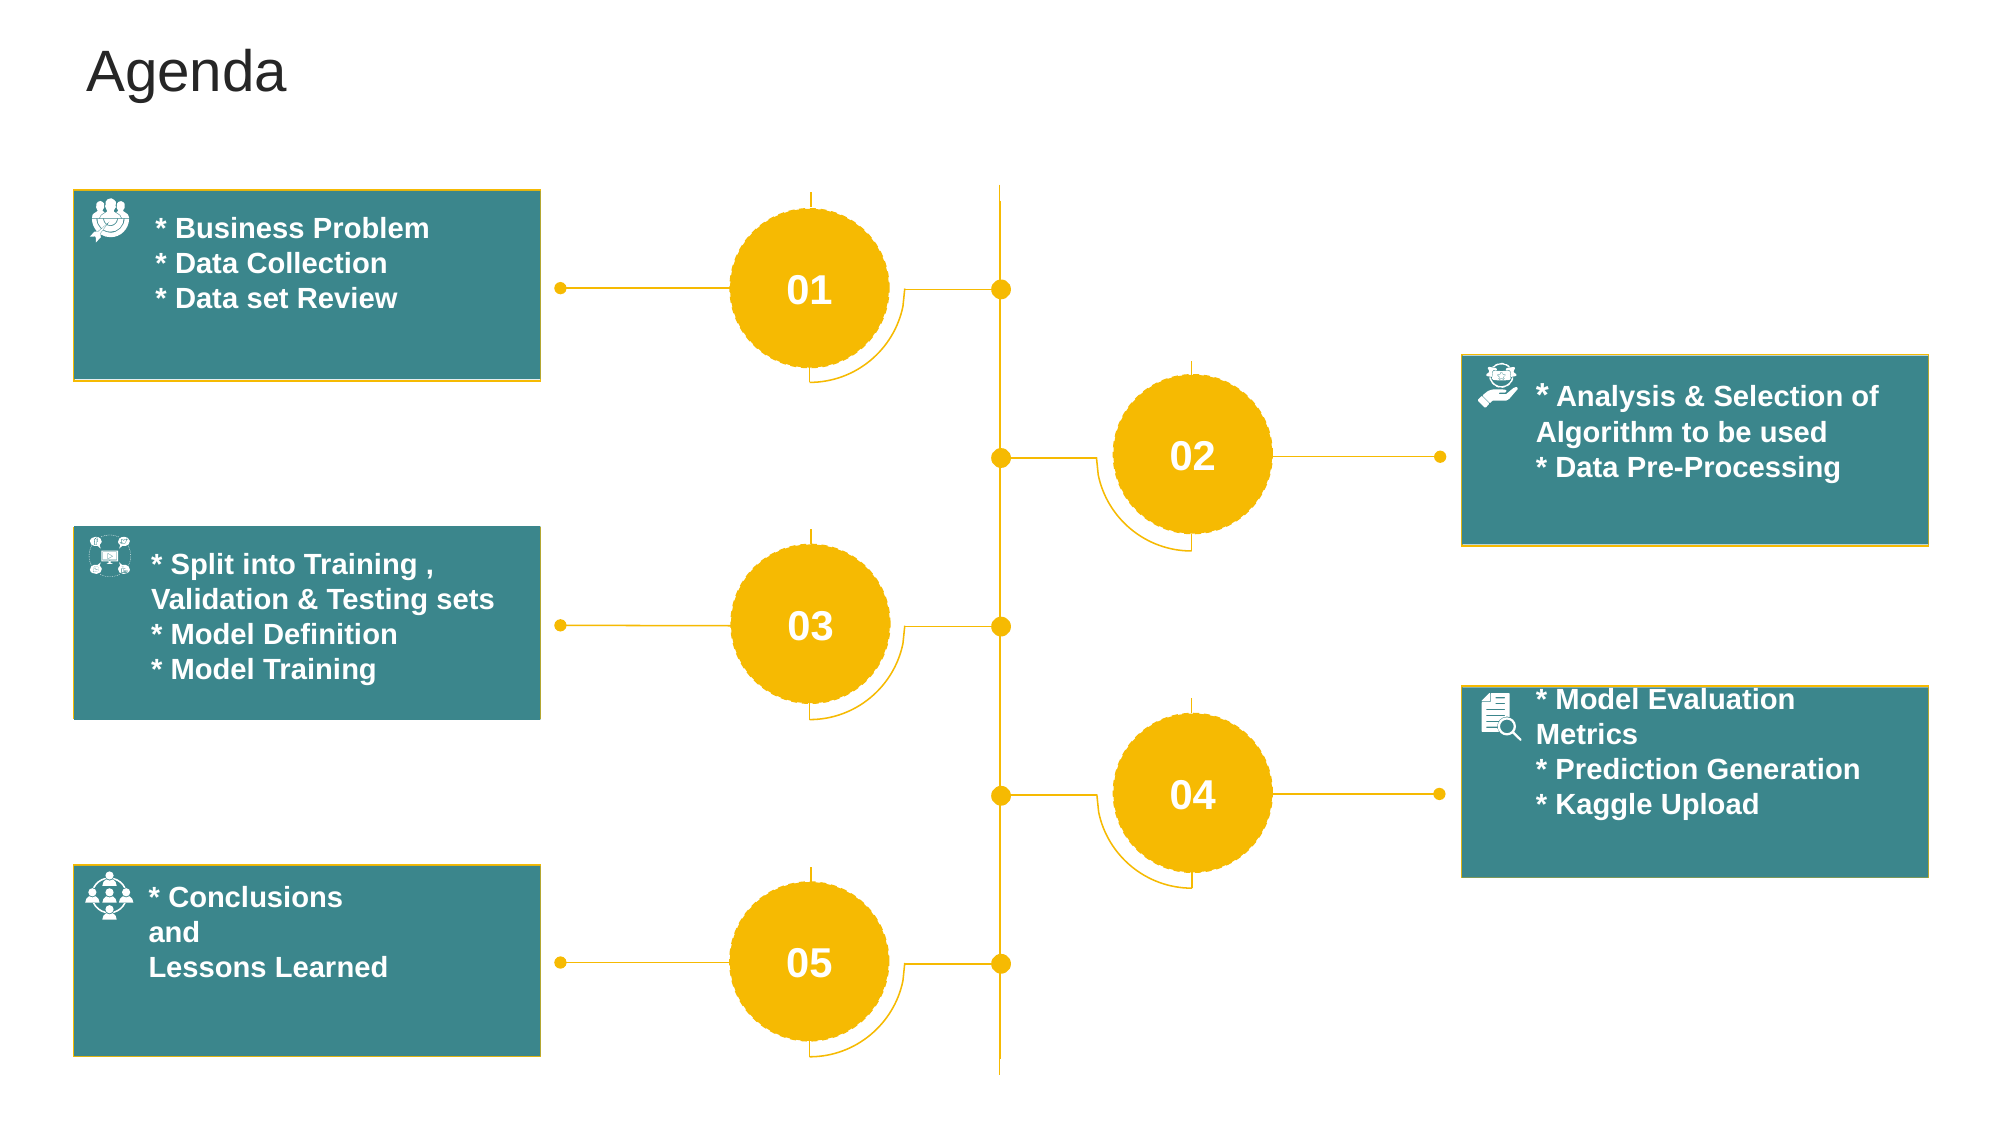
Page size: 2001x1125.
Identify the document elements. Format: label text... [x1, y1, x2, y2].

title Agenda [71, 19, 1929, 117]
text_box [73, 189, 1929, 1060]
